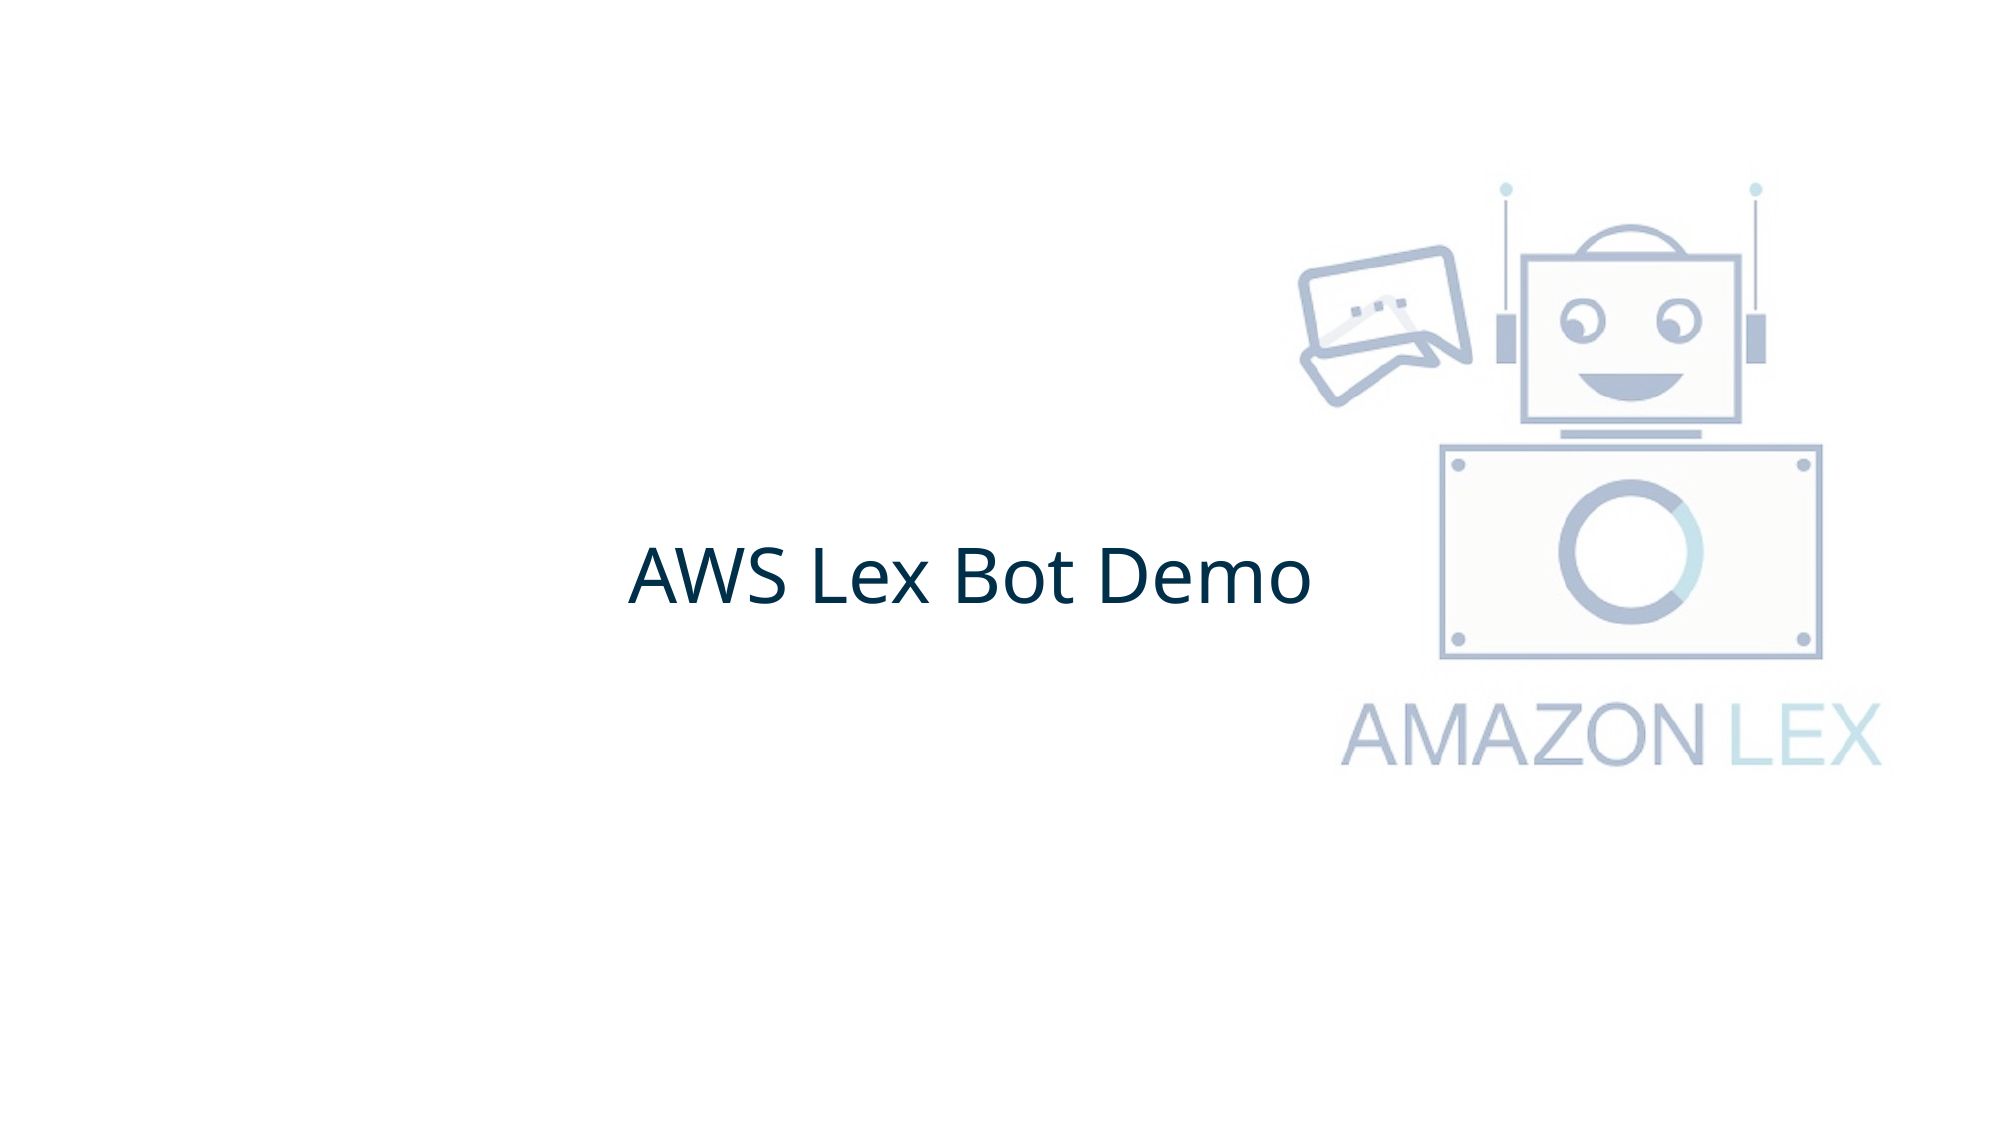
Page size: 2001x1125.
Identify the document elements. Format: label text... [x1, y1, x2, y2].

picture [1225, 106, 2000, 882]
title AWS Lex Bot Demo [118, 506, 1220, 724]
